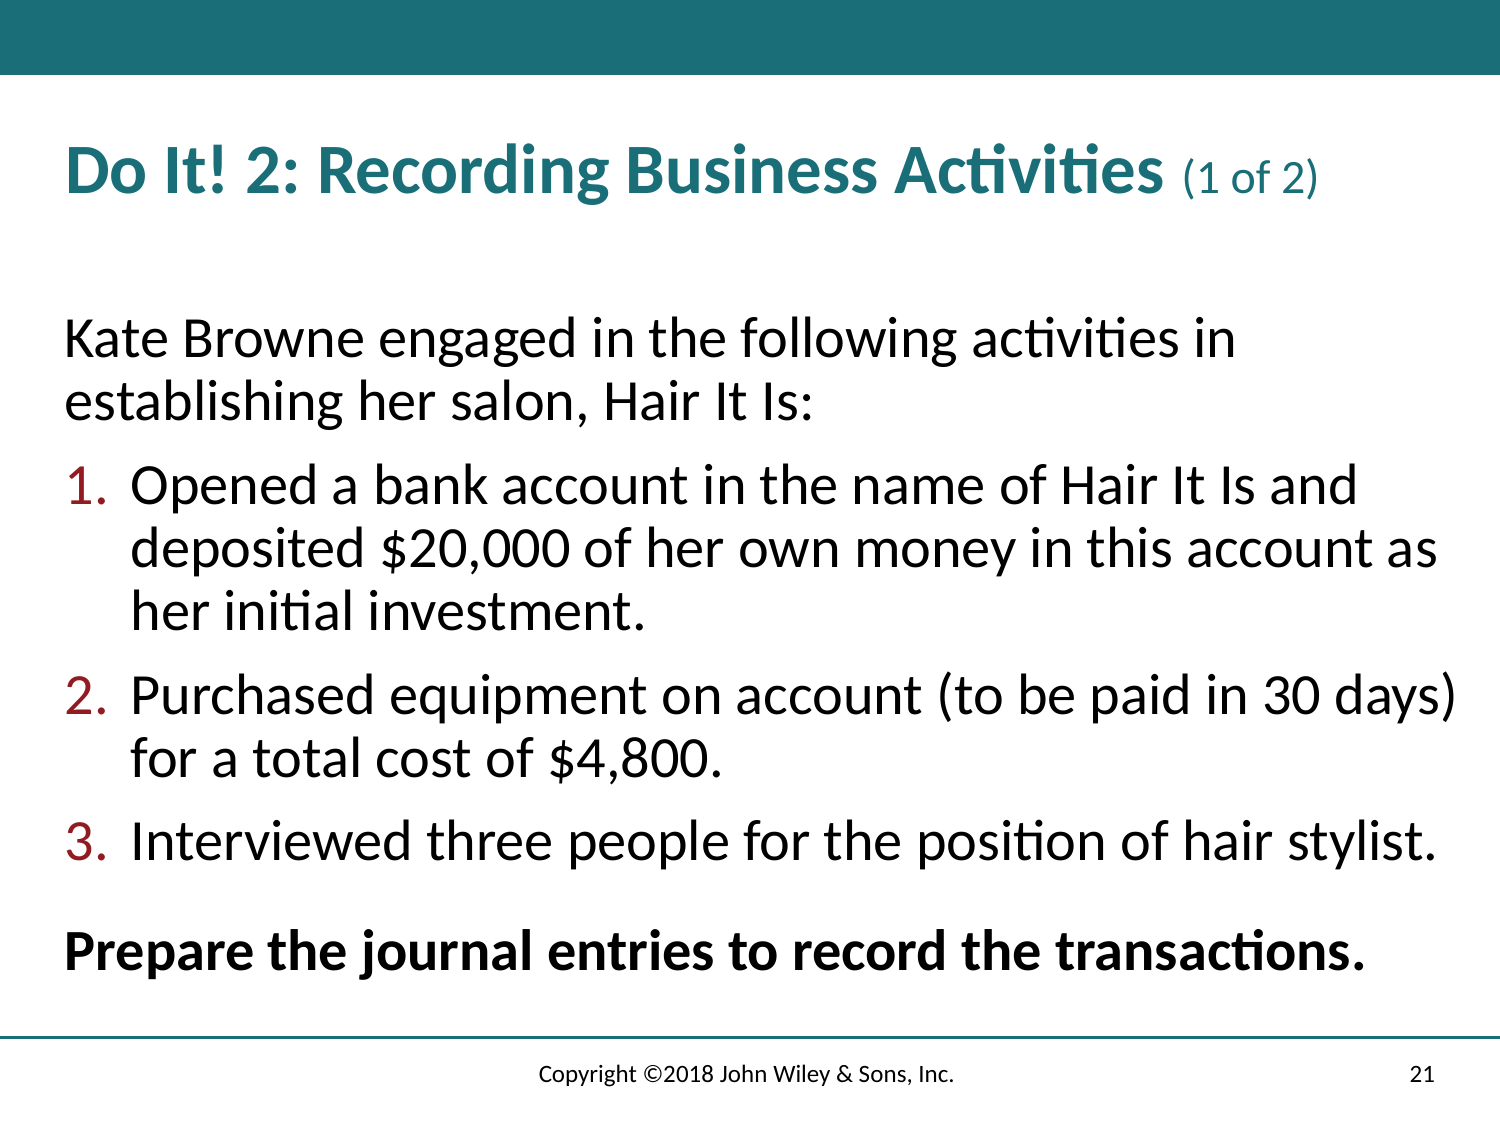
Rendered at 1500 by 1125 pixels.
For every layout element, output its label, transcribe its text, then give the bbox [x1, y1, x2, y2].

title Do It! 2: Recording Business Activities (1 of 2) [50, 125, 1450, 250]
footer Copyright ©2018 John Wiley & Sons, Inc. [496, 1042, 1004, 1103]
list Kate Browne engaged in the following activities in establishing her salon, Hair It Is: Opened a bank account in the name of Hair It Is and deposited $20,000 of her own money in this account as her initial investment. Purchased equipment on account (to be paid in 30 days) for a total cost of $4,800. Interviewed three people for the position of hair stylist. [50, 299, 1488, 900]
list Prepare the journal entries to record the transactions. [50, 912, 1450, 989]
slide_number 21 [1059, 1042, 1450, 1103]
